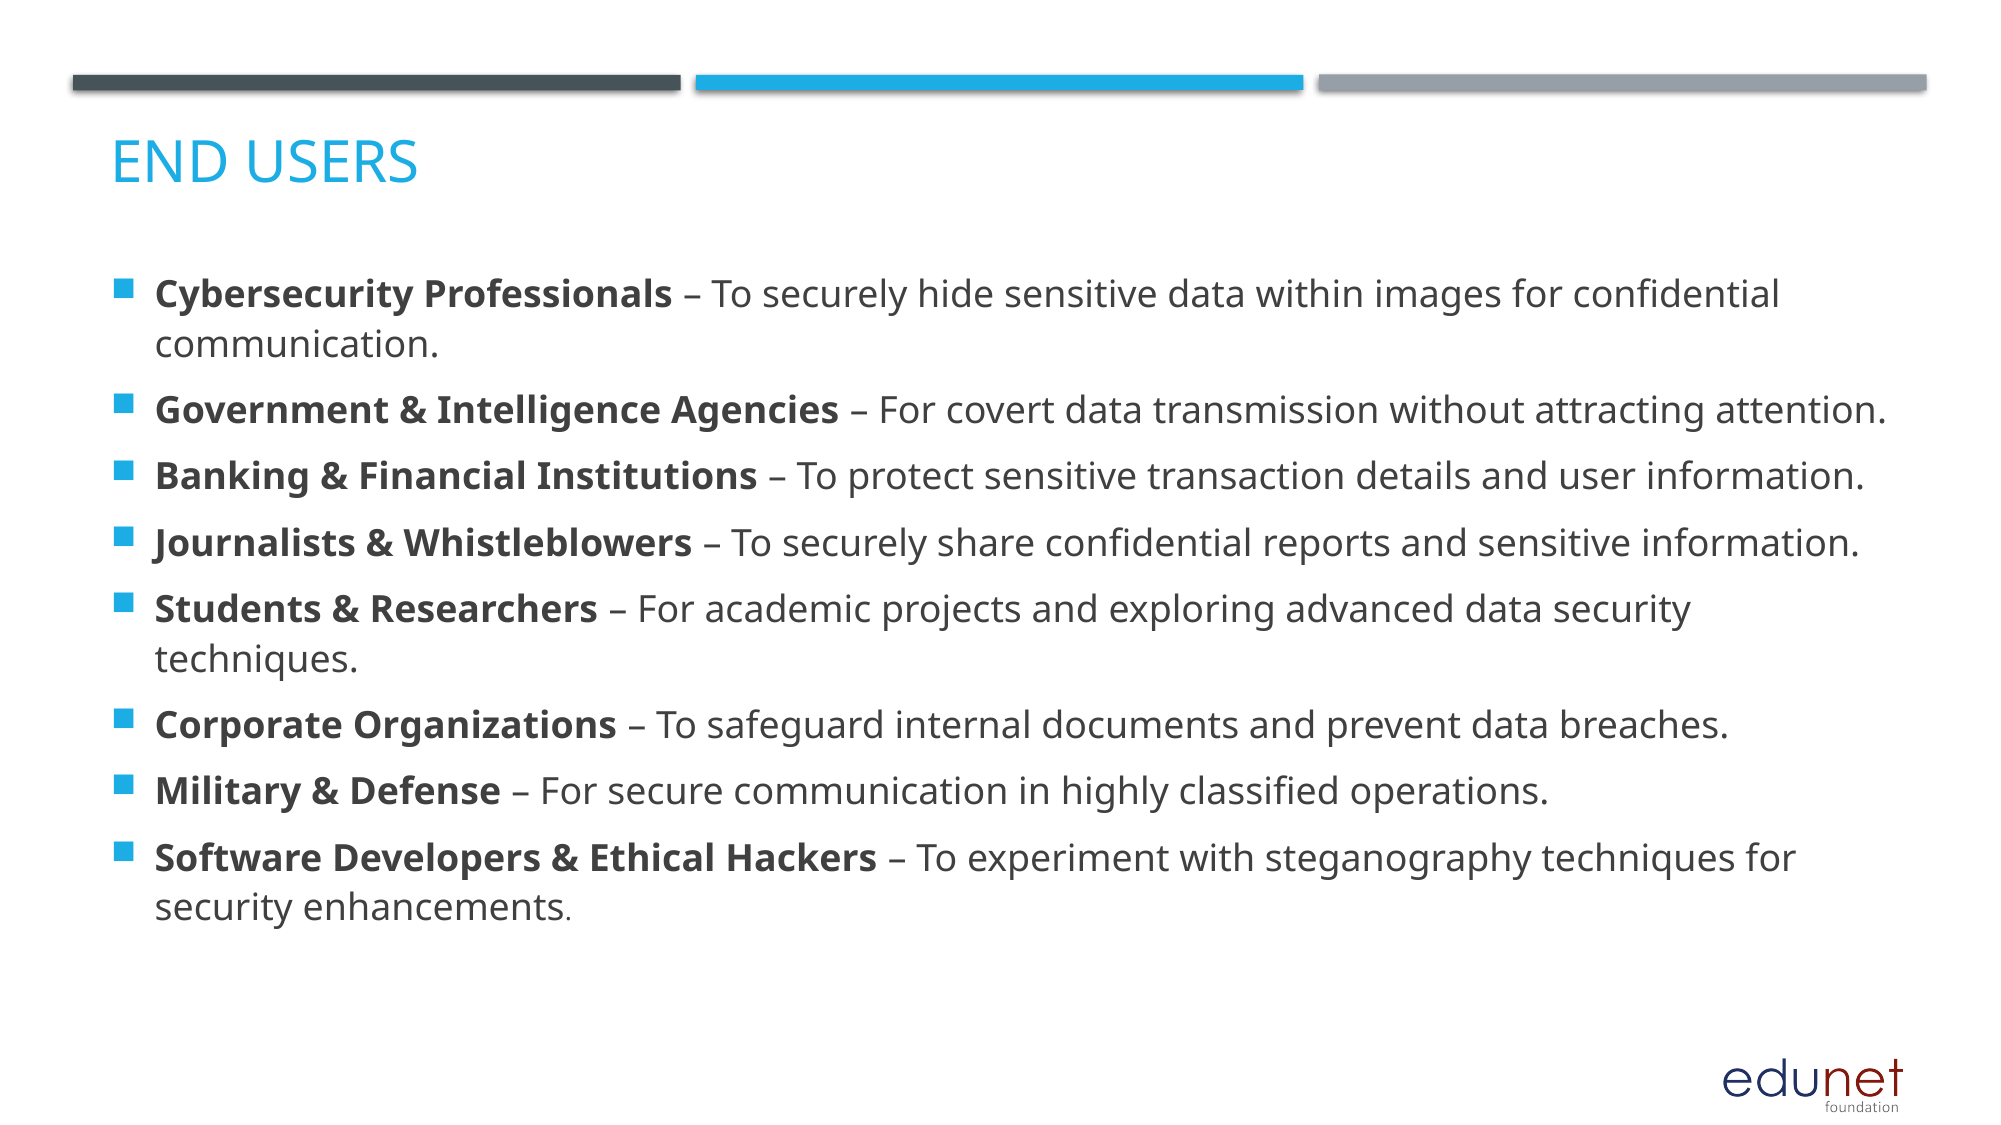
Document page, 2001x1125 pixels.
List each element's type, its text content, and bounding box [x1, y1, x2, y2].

picture [1719, 1056, 1905, 1116]
list Cybersecurity Professionals – To securely hide sensitive data within images for confidential communication. Government & Intelligence Agencies – For covert data transmission without attracting attention. Banking & Financial Institutions – To protect sensitive transaction details and user information. Journalists & Whistleblowers – To securely share confidential reports and sensitive information. Students & Researchers – For academic projects and exploring advanced data security techniques. Corporate Organizations – To safeguard internal documents and prevent data breaches. Military & Defense – For secure communication in highly classified operations. Software Developers & Ethical Hackers – To experiment with steganography techniques for security enhancements. [95, 213, 1905, 981]
title End users [95, 115, 1905, 203]
